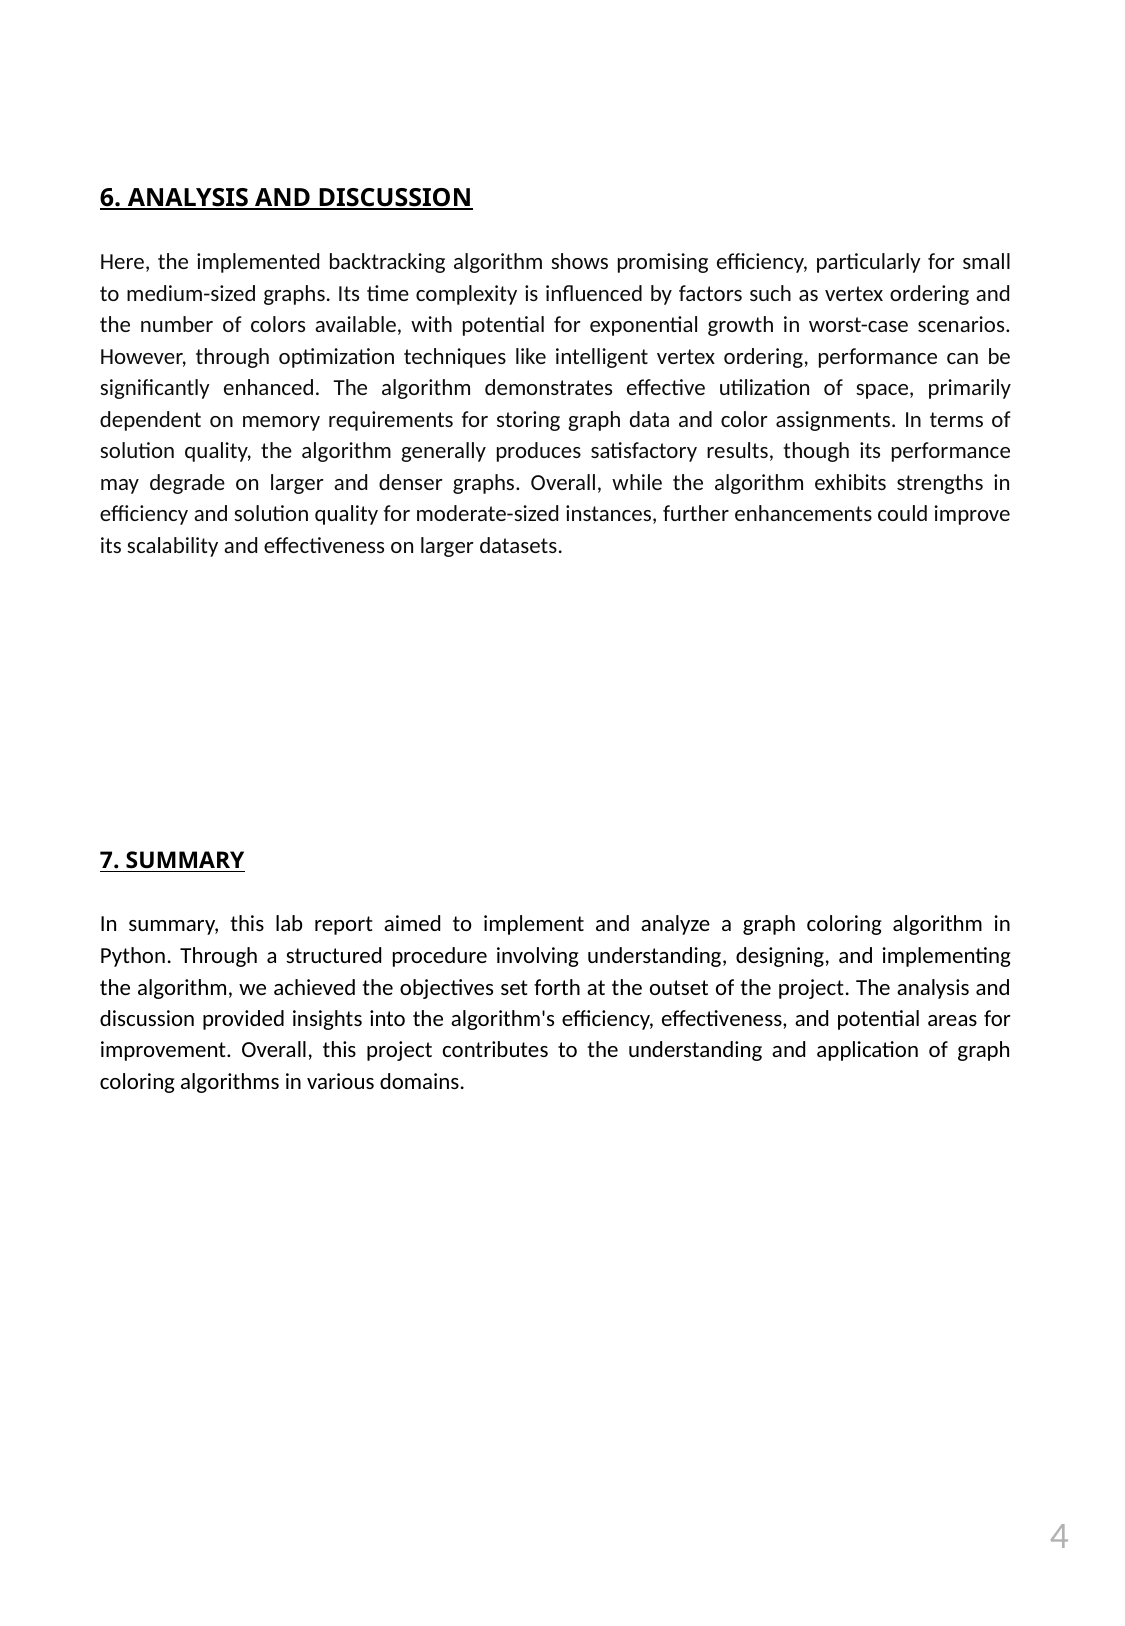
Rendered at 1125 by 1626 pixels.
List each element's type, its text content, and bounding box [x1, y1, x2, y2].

slide_number 4 [810, 1511, 1069, 1593]
list 6. ANALYSIS AND DISCUSSION Here, the implemented backtracking algorithm shows promising efficiency, particularly for small to medium-sized graphs. Its time complexity is influenced by factors such as vertex ordering and the number of colors available, with potential for exponential growth in worst-case scenarios. However, through optimization techniques like intelligent vertex ordering, performance can be significantly enhanced. The algorithm demonstrates effective utilization of space, primarily dependent on memory requirements for storing graph data and color assignments. In terms of solution quality, the algorithm generally produces satisfactory results, though its performance may degrade on larger and denser graphs. Overall, while the algorithm exhibits strengths in efficiency and solution quality for moderate-sized instances, further enhancements could improve its scalability and effectiveness on larger datasets. 7. SUMMARY In summary, this lab report aimed to implement and analyze a graph coloring algorithm in Python. Through a structured procedure involving understanding, designing, and implementing the algorithm, we achieved the objectives set forth at the outset of the project. The analysis and discussion provided insights into the algorithm's efficiency, effectiveness, and potential areas for improvement. Overall, this project contributes to the understanding and application of graph coloring algorithms in various domains. [99, 176, 1013, 1166]
